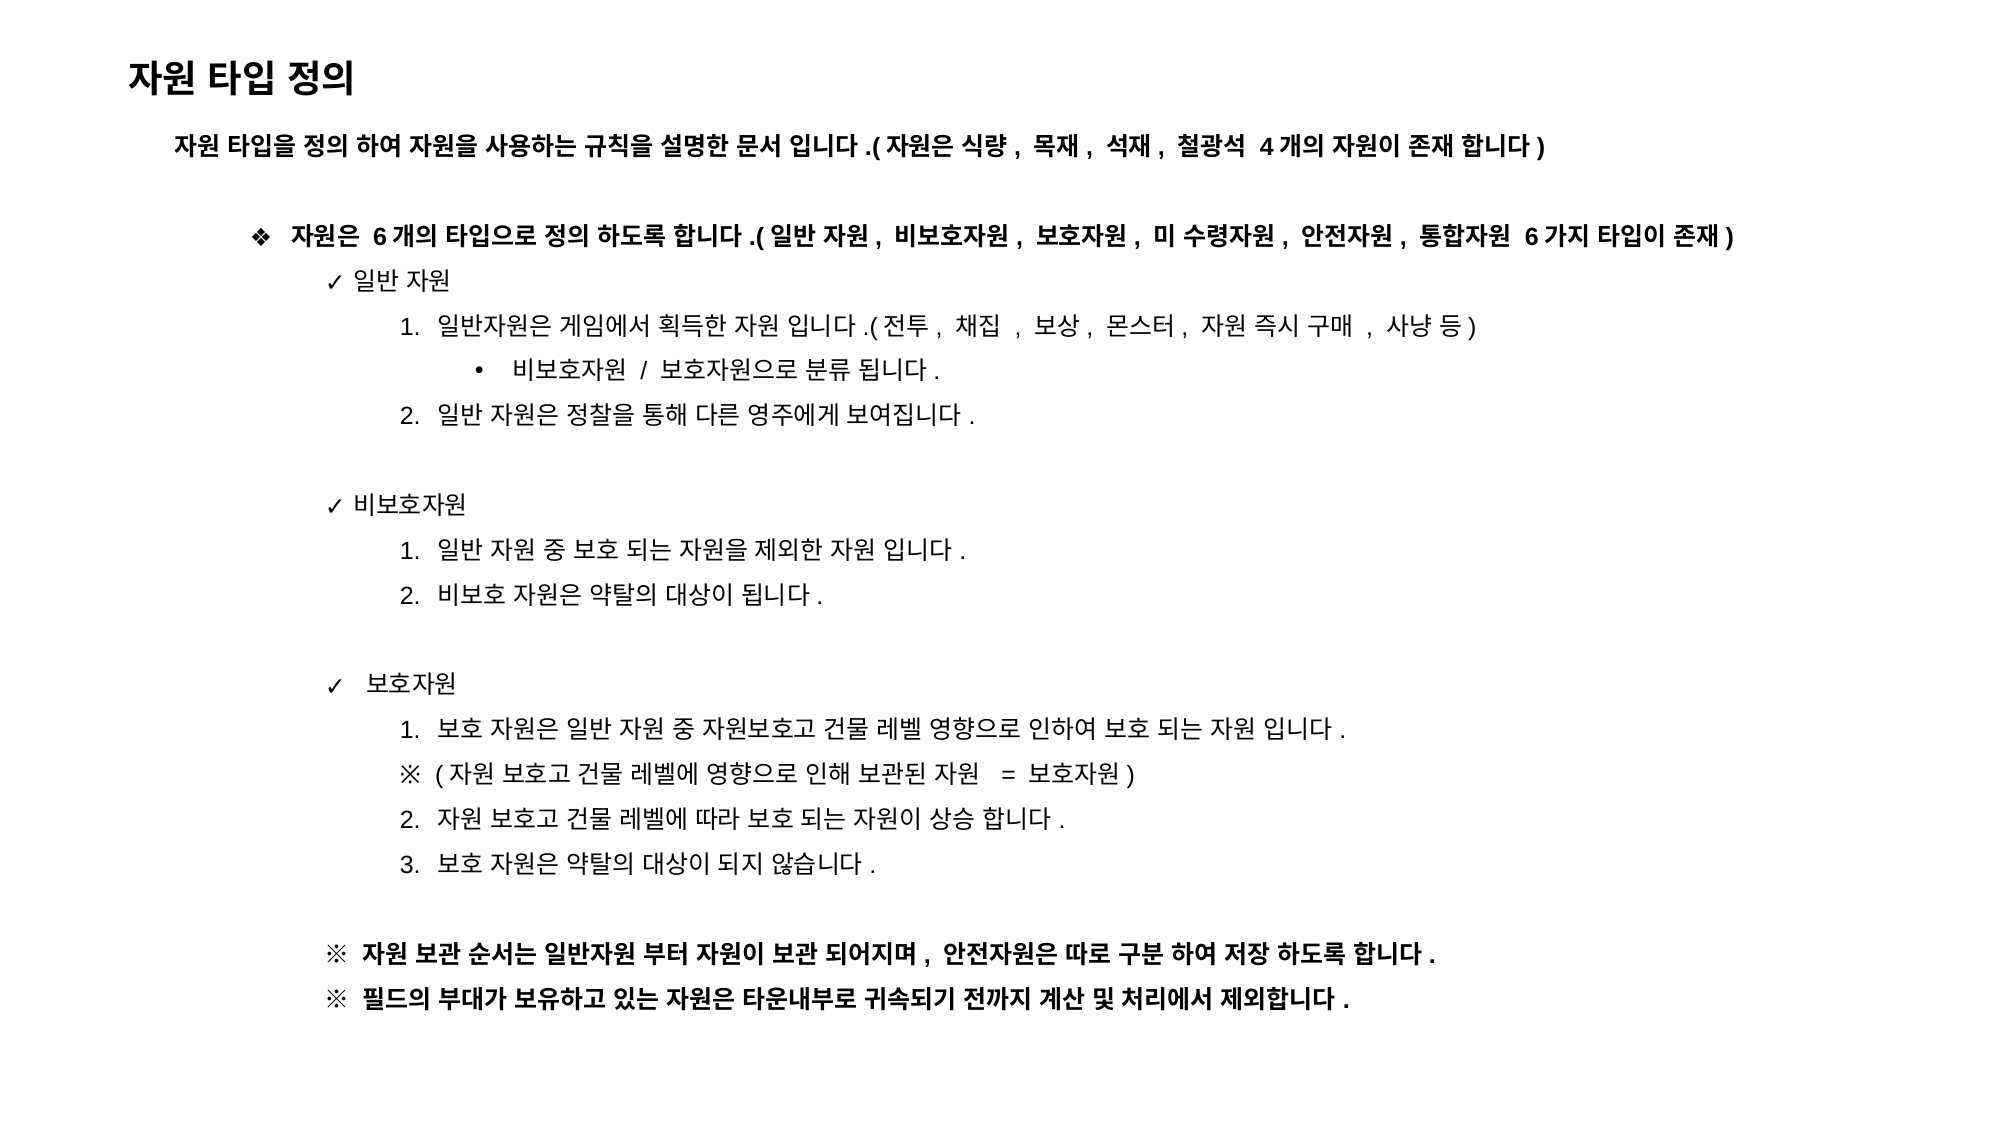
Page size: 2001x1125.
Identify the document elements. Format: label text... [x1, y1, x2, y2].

text_box 자원 타입 정의 [113, 47, 398, 108]
text_box 자원 타입을 정의 하여 자원을 사용하는 규칙을 설명한 문서 입니다.(자원은 식량, 목재, 석재, 철광석 4개의 자원이 존재 합니다) 자원은 6개의 타입으로 정의 하도록 합니다.(일반 자원, 비보호자원, 보호자원, 미 수령자원, 안전자원, 통합자원 6가지 타입이 존재) 일반 자원 일반자원은 게임에서 획득한 자원 입니다.(전투, 채집 , 보상, 몬스터, 자원 즉시 구매 , 사냥 등) 비보호자원 / 보호자원으로 분류 됩니다. 일반 자원은 정찰을 통해 다른 영주에게 보여집니다. 비보호자원 일반 자원 중 보호 되는 자원을 제외한 자원 입니다. 비보호 자원은 약탈의 대상이 됩니다. 보호자원 보호 자원은 일반 자원 중 자원보호고 건물 레벨 영향으로 인하여 보호 되는 자원 입니다. ※ (자원 보호고 건물 레벨에 영향으로 인해 보관된 자원 = 보호자원) 자원 보호고 건물 레벨에 따라 보호 되는 자원이 상승 합니다. 보호 자원은 약탈의 대상이 되지 않습니다. ※ 자원 보관 순서는 일반자원 부터 자원이 보관 되어지며, 안전자원은 따로 구분 하여 저장 하도록 합니다. ※ 필드의 부대가 보유하고 있는 자원은 타운내부로 귀속되기 전까지 계산 및 처리에서 제외합니다. [159, 108, 1924, 1032]
